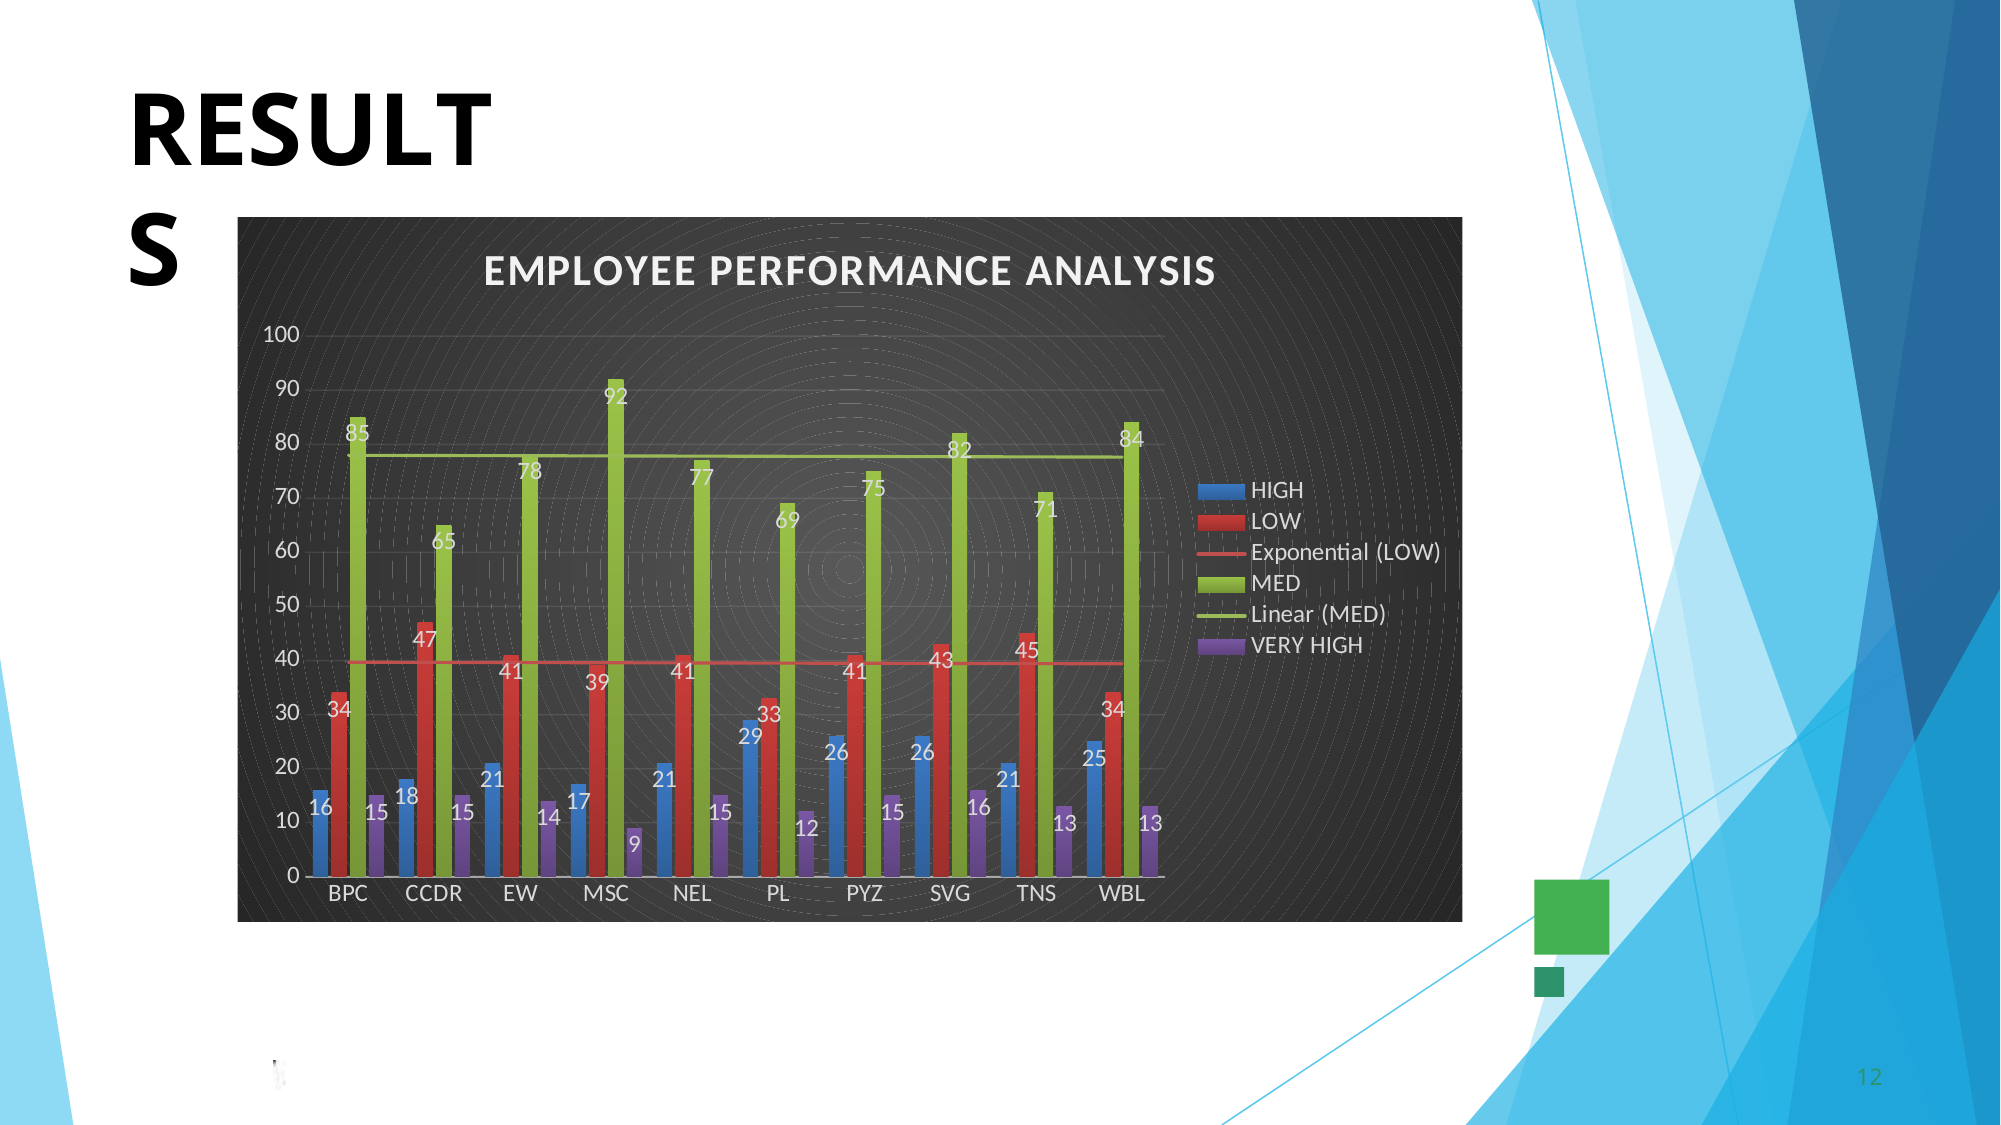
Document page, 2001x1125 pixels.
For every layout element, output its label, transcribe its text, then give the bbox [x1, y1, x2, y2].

text_box [1534, 879, 1610, 955]
text_box [1534, 967, 1565, 997]
text_box 12 [1849, 1061, 1888, 1095]
title RESULTS [123, 63, 524, 306]
chart [237, 216, 1463, 923]
picture [273, 1060, 287, 1091]
